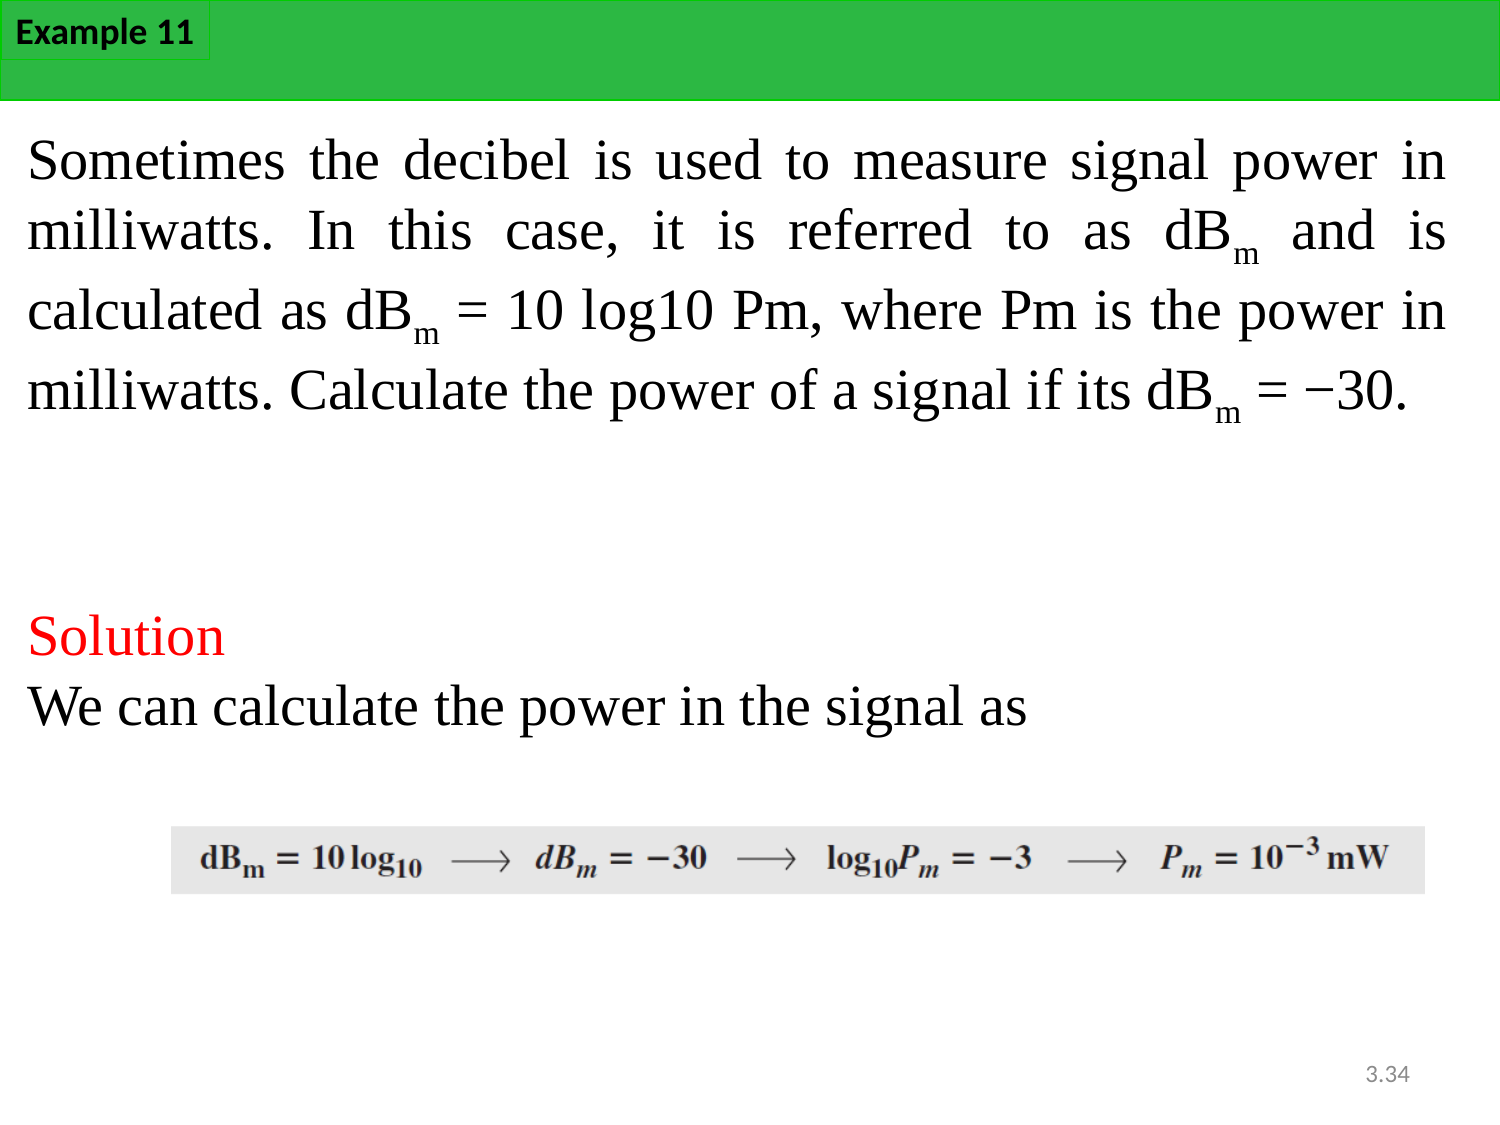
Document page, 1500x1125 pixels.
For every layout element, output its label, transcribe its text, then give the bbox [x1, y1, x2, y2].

picture [171, 815, 1426, 914]
text_box Solution We can calculate the power in the signal as [12, 589, 1463, 745]
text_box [0, 0, 1500, 101]
slide_number 3.34 [1074, 1042, 1425, 1103]
text_box Sometimes the decibel is used to measure signal power in milliwatts. In this case, it is referred to as dBm and is calculated as dBm = 10 log10 Pm, where Pm is the power in milliwatts. Calculate the power of a signal if its dBm = −30. [12, 114, 1463, 438]
